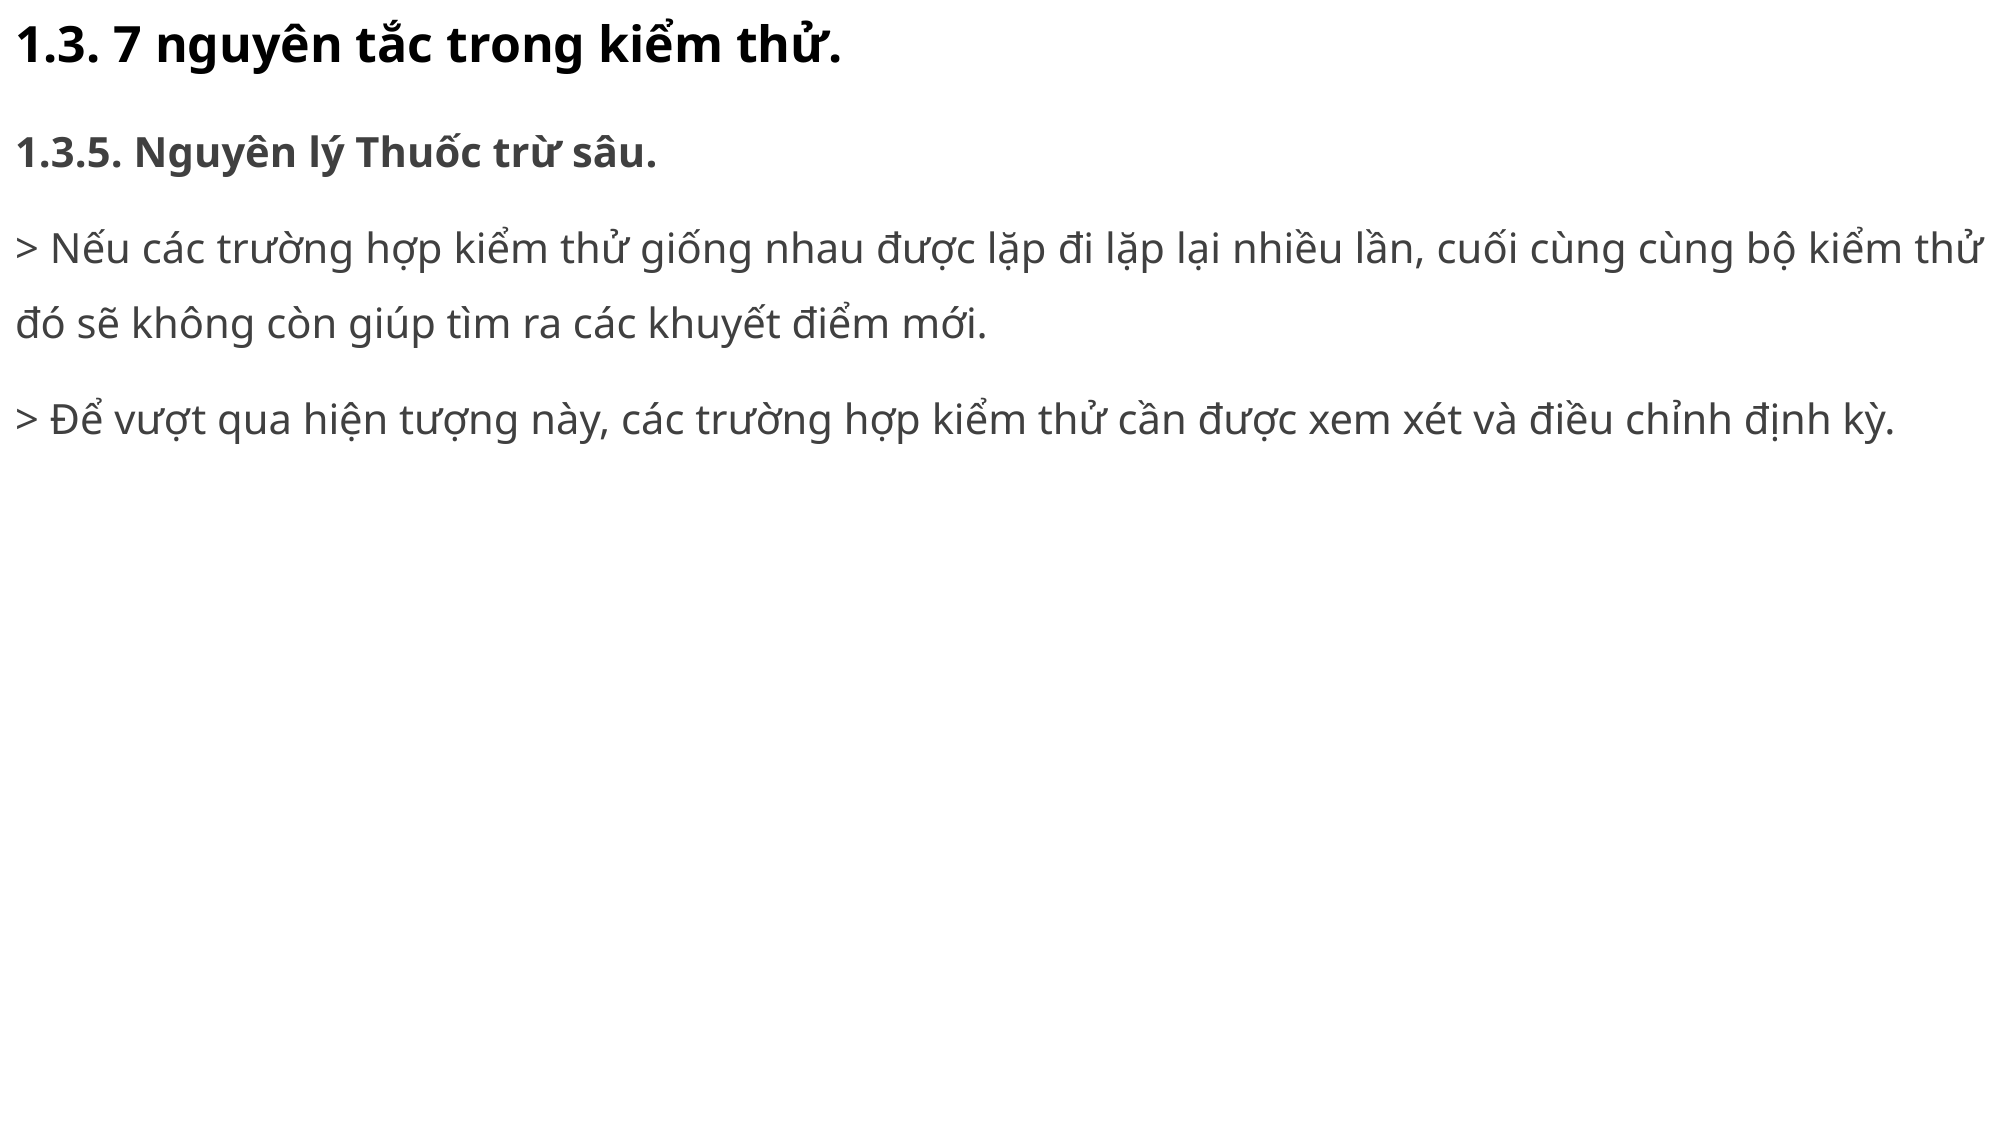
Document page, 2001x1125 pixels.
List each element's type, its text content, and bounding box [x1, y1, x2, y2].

title 1.3. 7 nguyên tắc trong kiểm thử. [0, 0, 2000, 92]
list 1.3.5. Nguyên lý Thuốc trừ sâu. > Nếu các trường hợp kiểm thử giống nhau được lặp đi lặp lại nhiều lần, cuối cùng cùng bộ kiểm thử đó sẽ không còn giúp tìm ra các khuyết điểm mới. > Để vượt qua hiện tượng này, các trường hợp kiểm thử cần được xem xét và điều chỉnh định kỳ. [0, 92, 2000, 1125]
